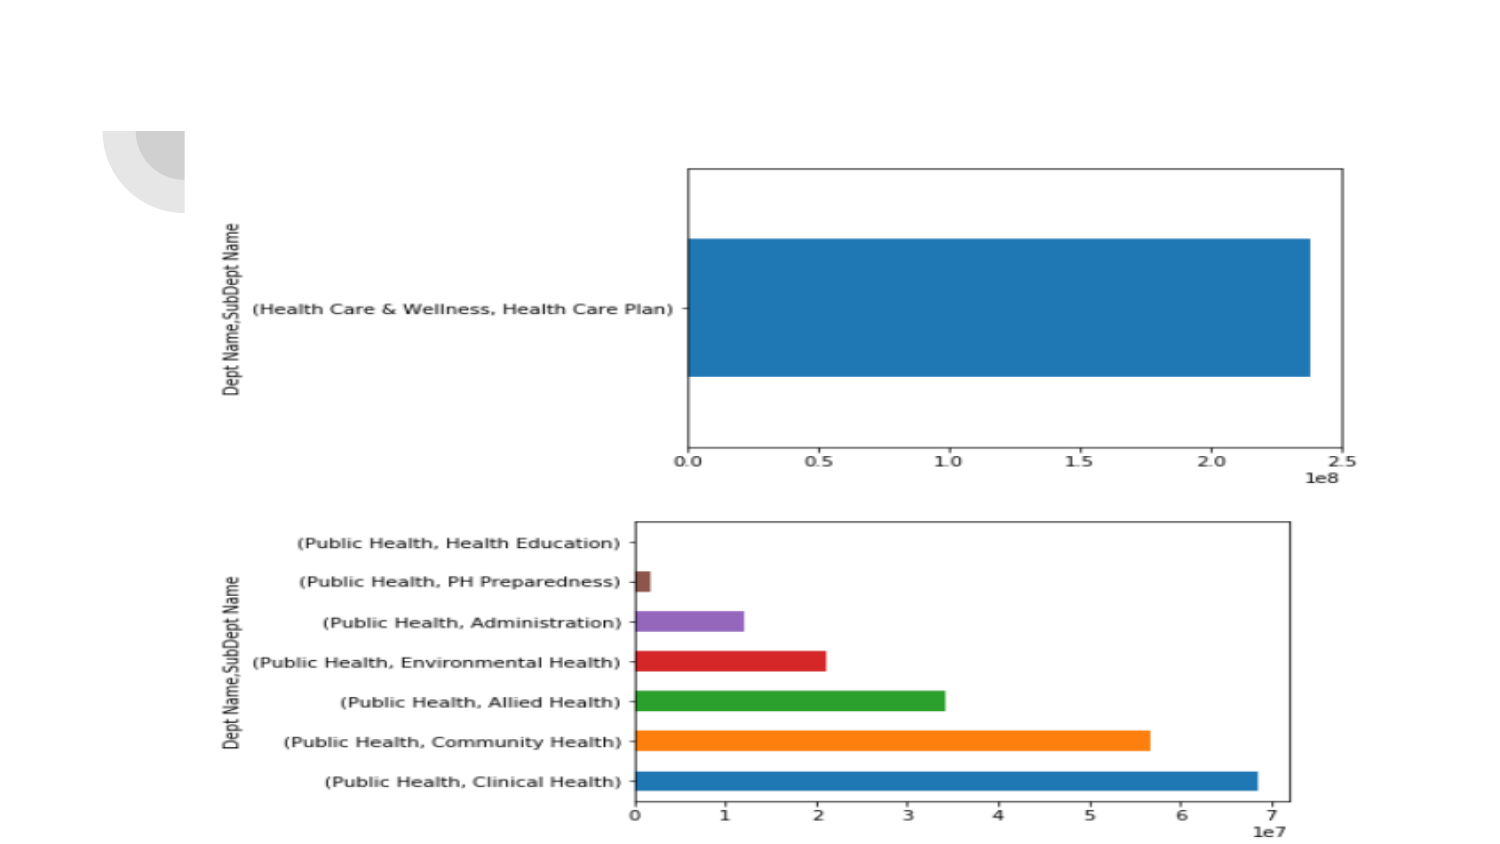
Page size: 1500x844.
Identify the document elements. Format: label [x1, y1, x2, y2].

picture [190, 144, 1373, 844]
